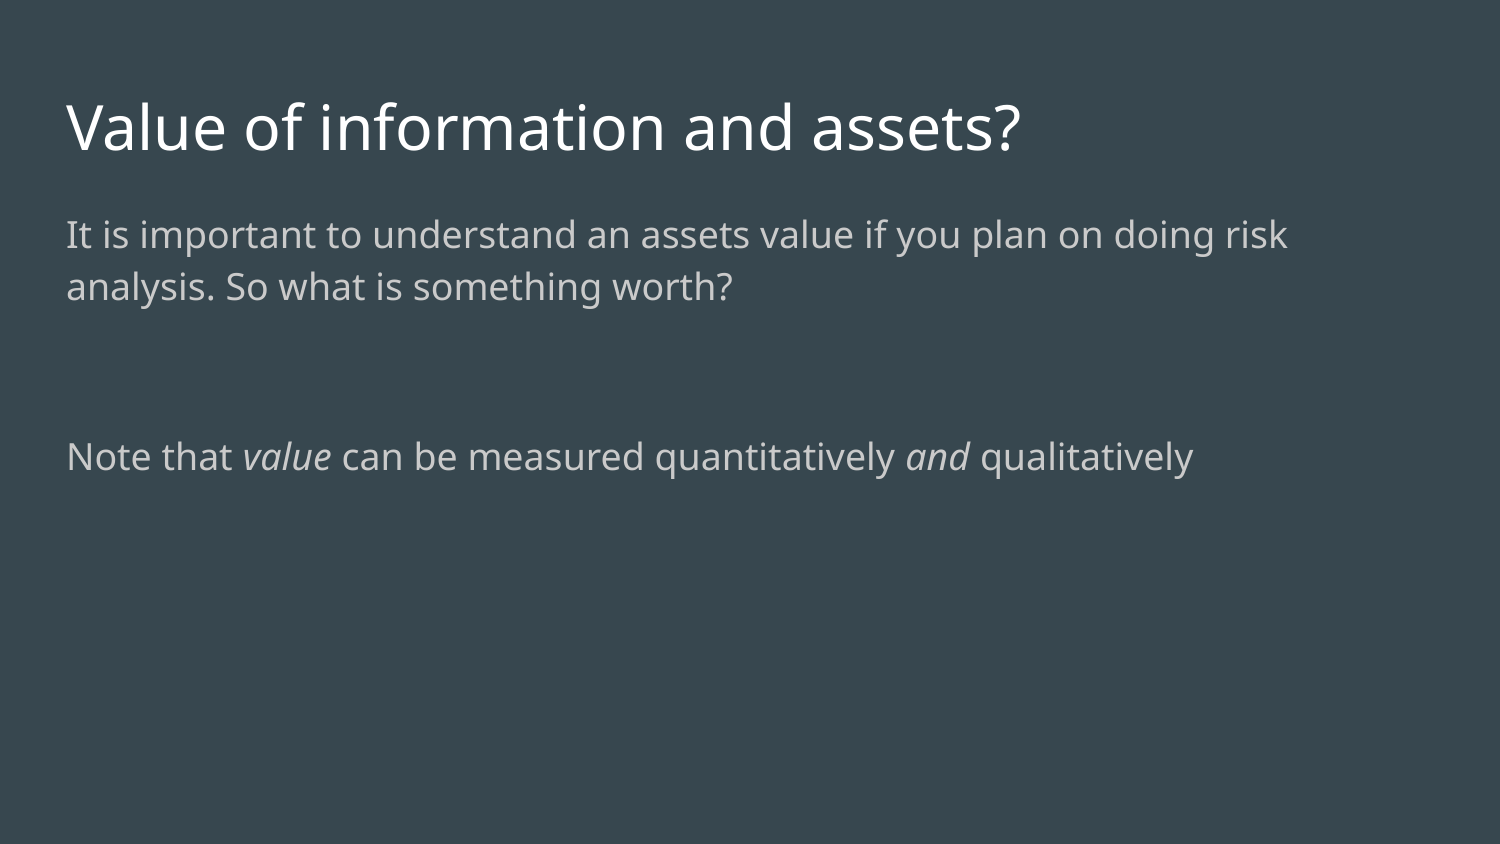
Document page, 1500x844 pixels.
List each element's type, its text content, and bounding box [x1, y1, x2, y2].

title Value of information and assets?​ [51, 72, 1449, 167]
list It is important to understand an assets value if you plan on doing risk analysis. So what is something worth?​ ​ Note that value can be measured quantitatively ​and ​qualitatively​ ​ ​ ​ [51, 189, 1449, 750]
